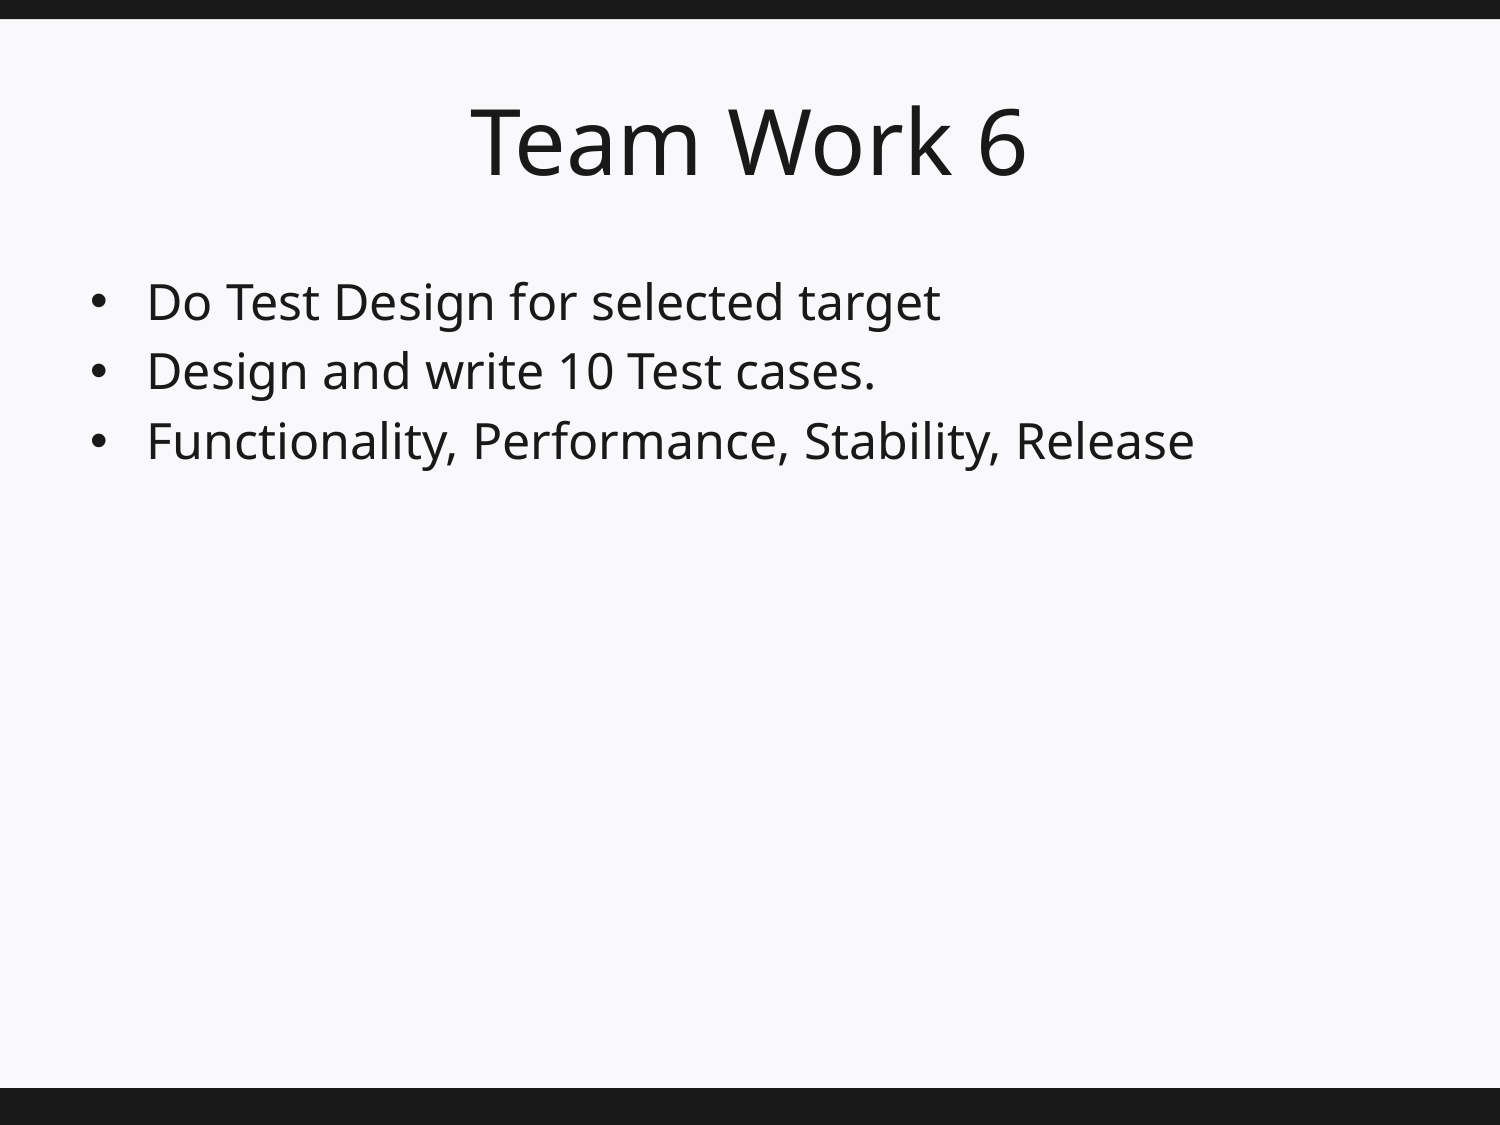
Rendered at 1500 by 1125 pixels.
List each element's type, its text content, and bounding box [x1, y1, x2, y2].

title Team Work 6 [75, 45, 1425, 233]
list Do Test Design for selected target Design and write 10 Test cases. Functionality, Performance, Stability, Release [75, 262, 1425, 965]
